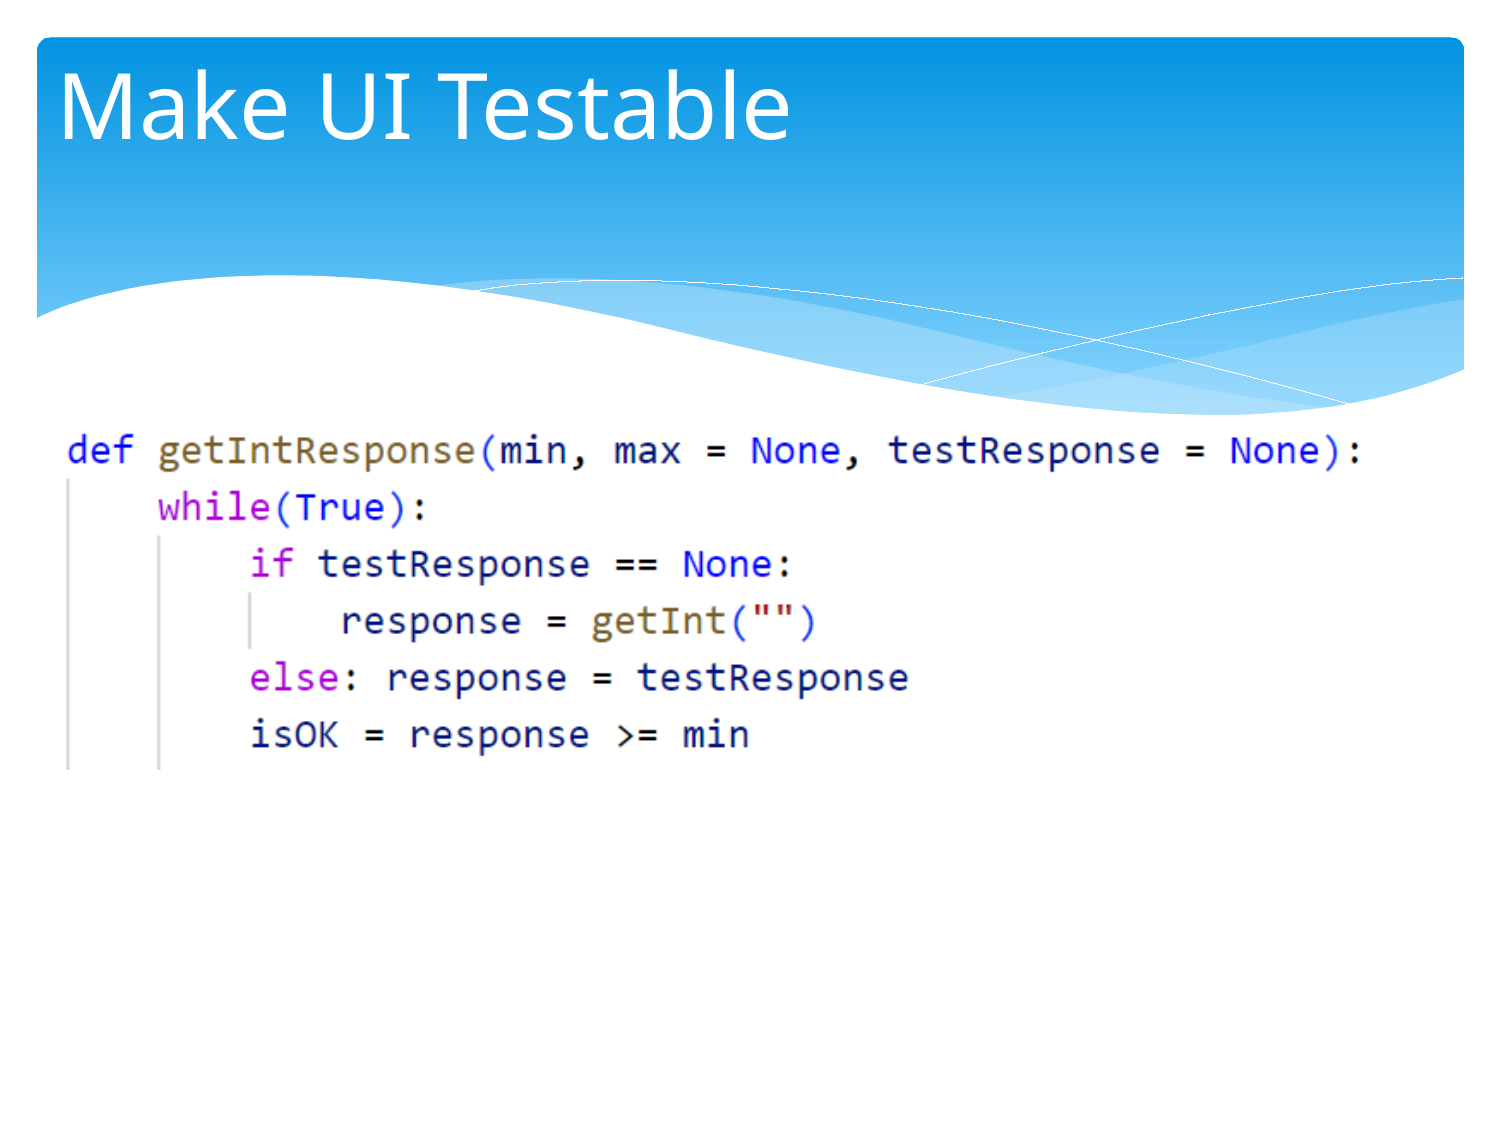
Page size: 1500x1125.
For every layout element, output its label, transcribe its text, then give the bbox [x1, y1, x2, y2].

title Make UI Testable [41, 40, 1459, 260]
picture [41, 424, 1398, 770]
